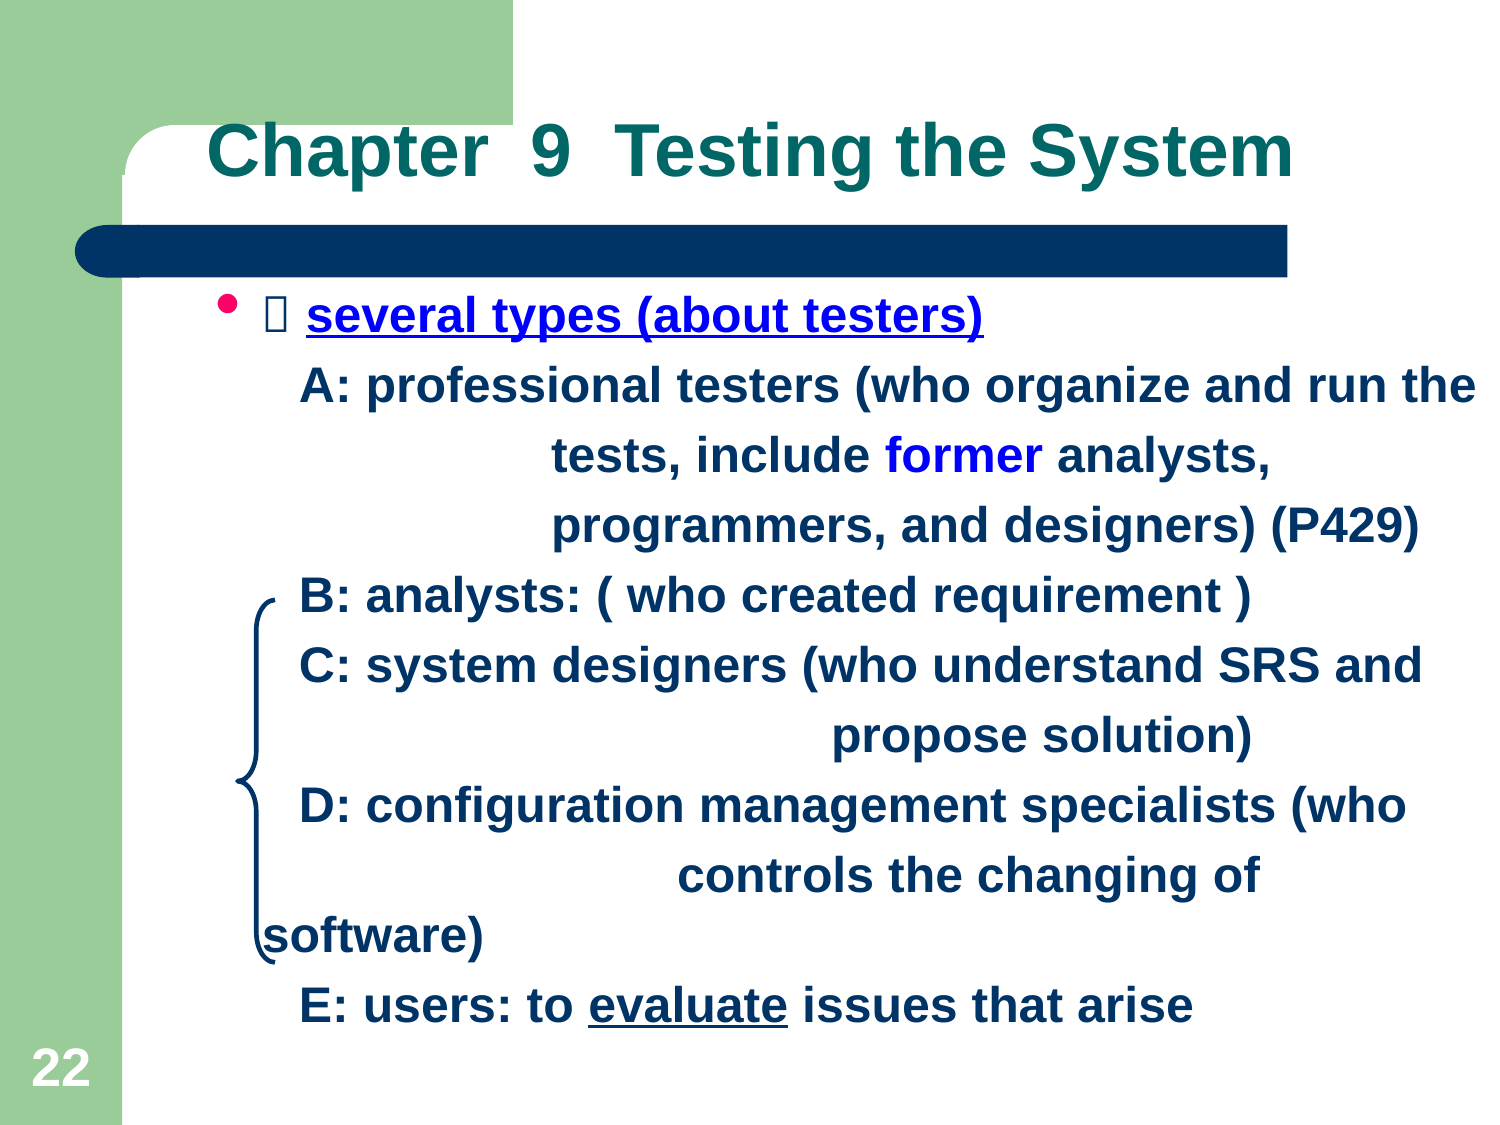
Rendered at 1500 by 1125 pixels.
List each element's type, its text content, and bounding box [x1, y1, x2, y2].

title Chapter 9 Testing the System [150, 62, 1463, 200]
slide_number 22 [13, 1024, 111, 1106]
list  several types (about testers) A: professional testers (who organize and run the tests, include former analysts, programmers, and designers) (P429) B: analysts: ( who created requirement ) C: system designers (who understand SRS and propose solution) D: configuration management specialists (who controls the changing of software) E: users: to evaluate issues that arise [125, 275, 1500, 1125]
text_box [237, 599, 276, 963]
